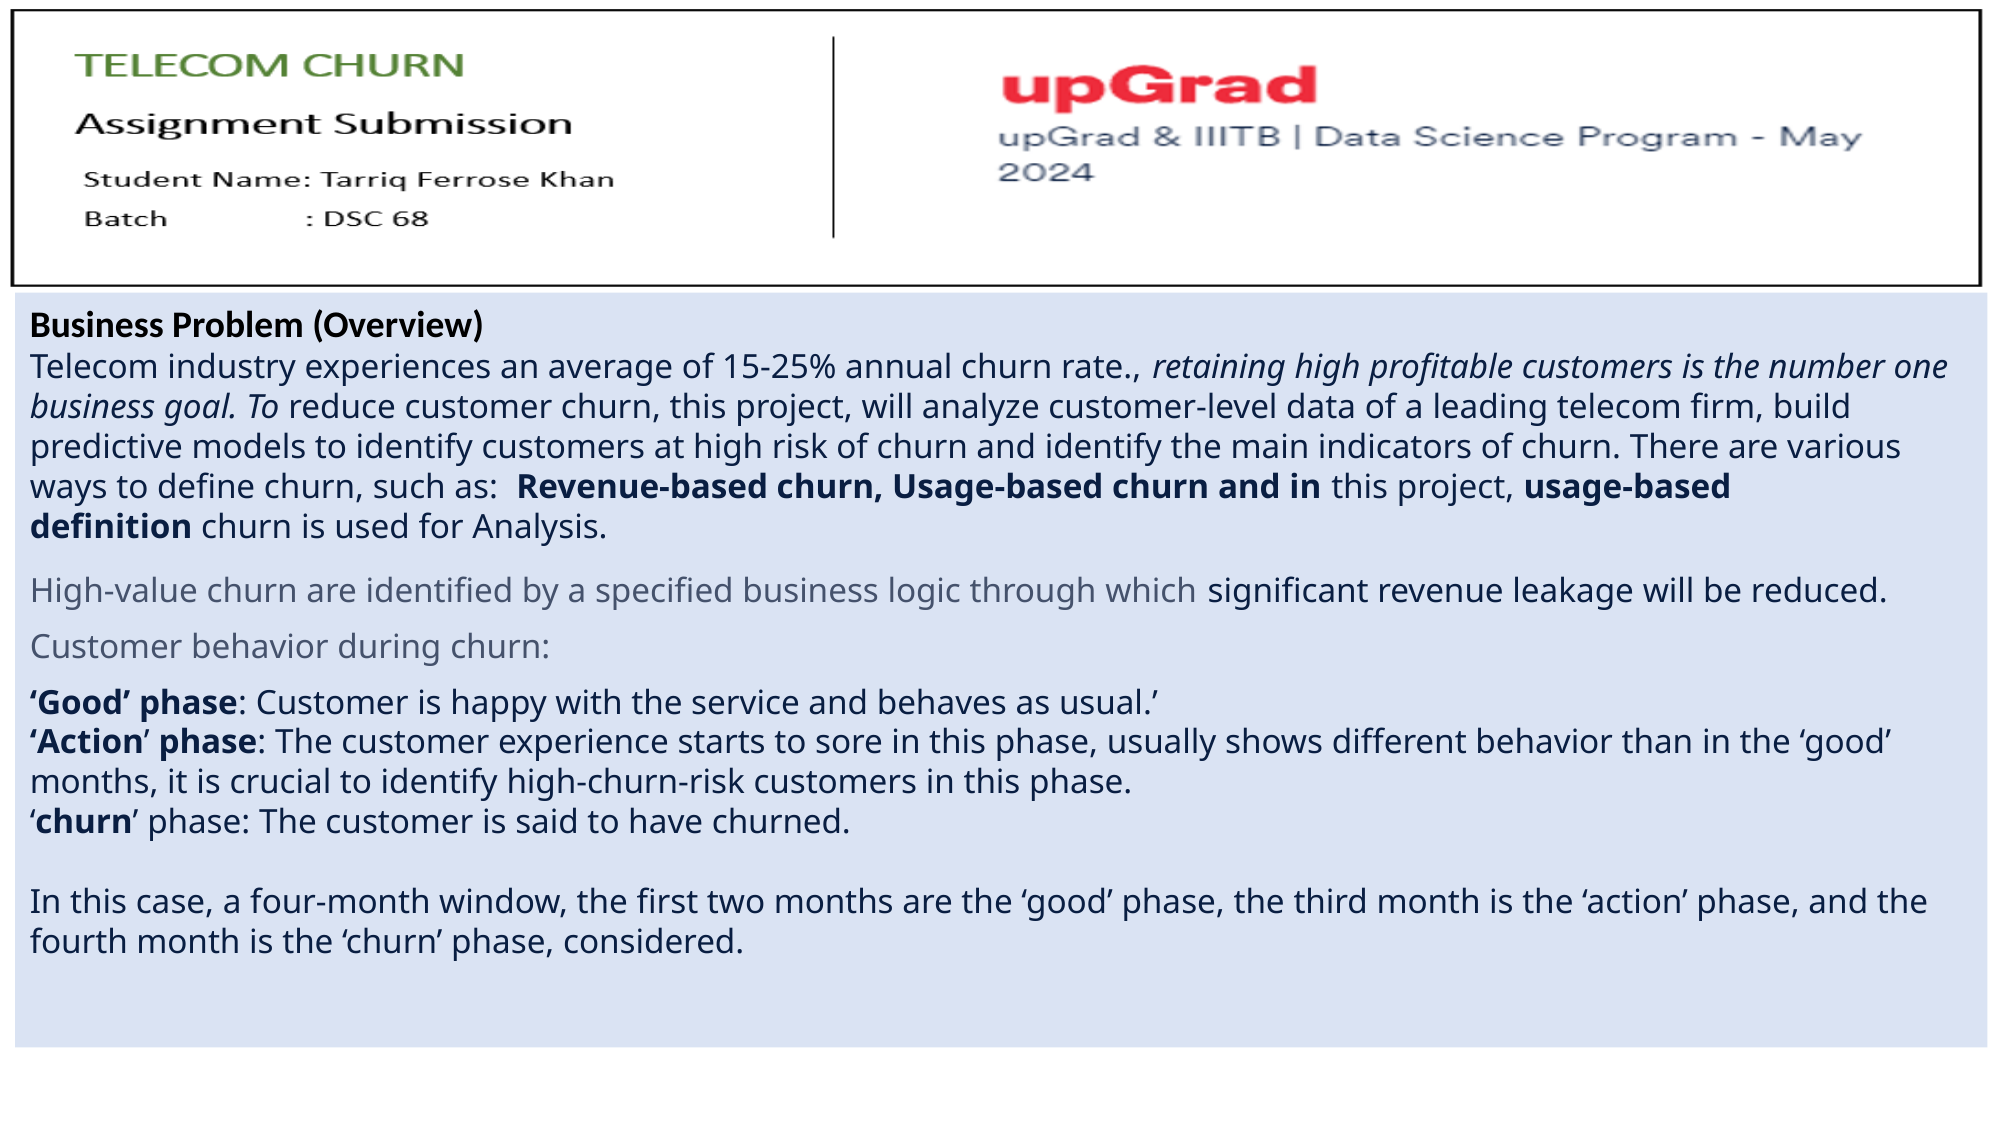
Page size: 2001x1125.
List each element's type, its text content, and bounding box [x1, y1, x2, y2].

picture [0, 0, 1988, 288]
text_box Business Problem (Overview) Telecom industry experiences an average of 15-25% annual churn rate., retaining high profitable customers is the number one business goal. To reduce customer churn, this project, will analyze customer-level data of a leading telecom firm, build predictive models to identify customers at high risk of churn and identify the main indicators of churn. There are various ways to define churn, such as: Revenue-based churn, Usage-based churn and in this project, usage-based definition churn is used for Analysis. High-value churn are identified by a specified business logic through which significant revenue leakage will be reduced. Customer behavior during churn: ‘Good’ phase: Customer is happy with the service and behaves as usual.’ ‘Action’ phase: The customer experience starts to sore in this phase, usually shows different behavior than in the ‘good’ months, it is crucial to identify high-churn-risk customers in this phase. ‘churn’ phase: The customer is said to have churned. In this case, a four-month window, the first two months are the ‘good’ phase, the third month is the ‘action’ phase, and the fourth month is the ‘churn’ phase, considered. [15, 292, 1988, 1048]
